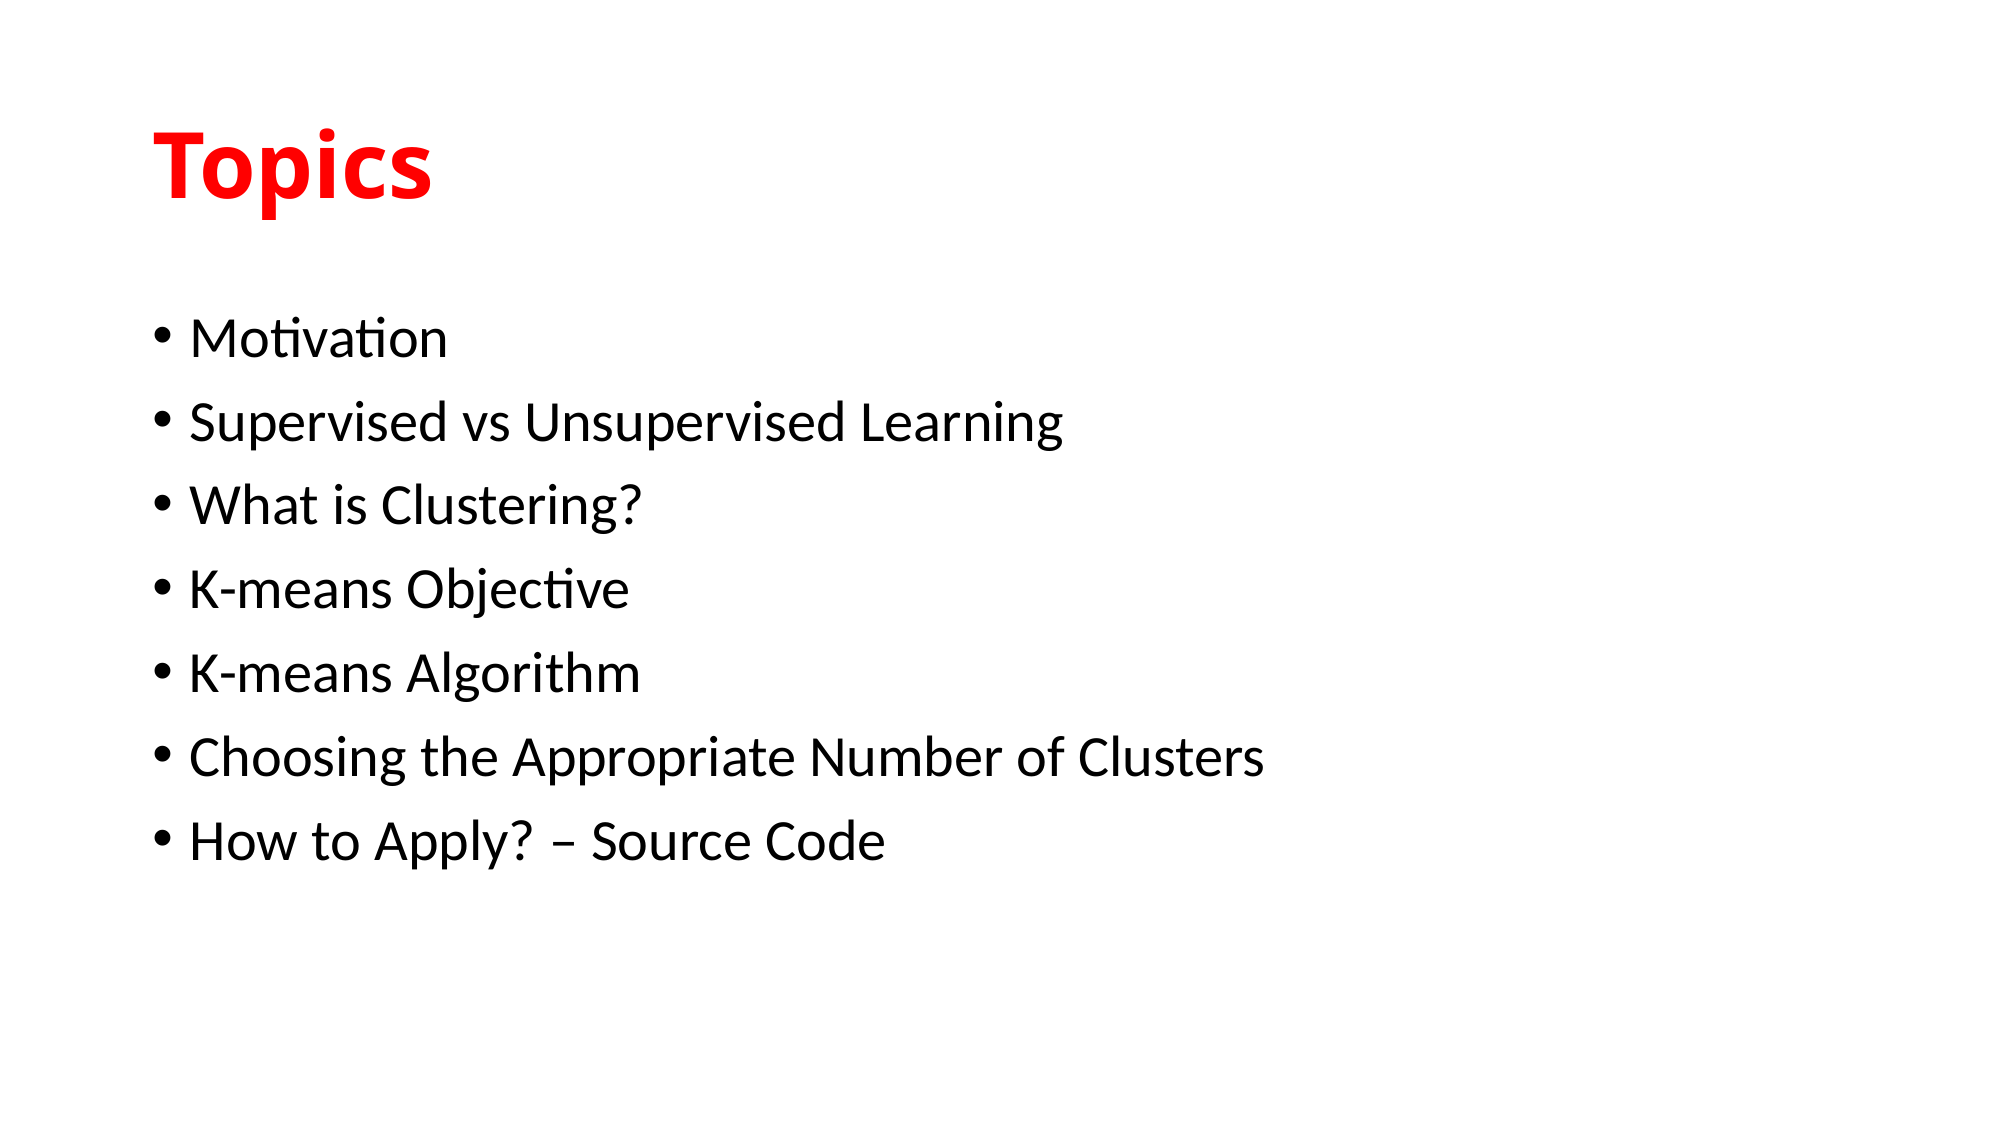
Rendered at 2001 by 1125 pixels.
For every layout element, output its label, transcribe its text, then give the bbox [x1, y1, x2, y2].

list Motivation Supervised vs Unsupervised Learning What is Clustering? K-means Objective K-means Algorithm Choosing the Appropriate Number of Clusters How to Apply? – Source Code [137, 299, 1863, 1014]
title Topics [137, 59, 1863, 278]
